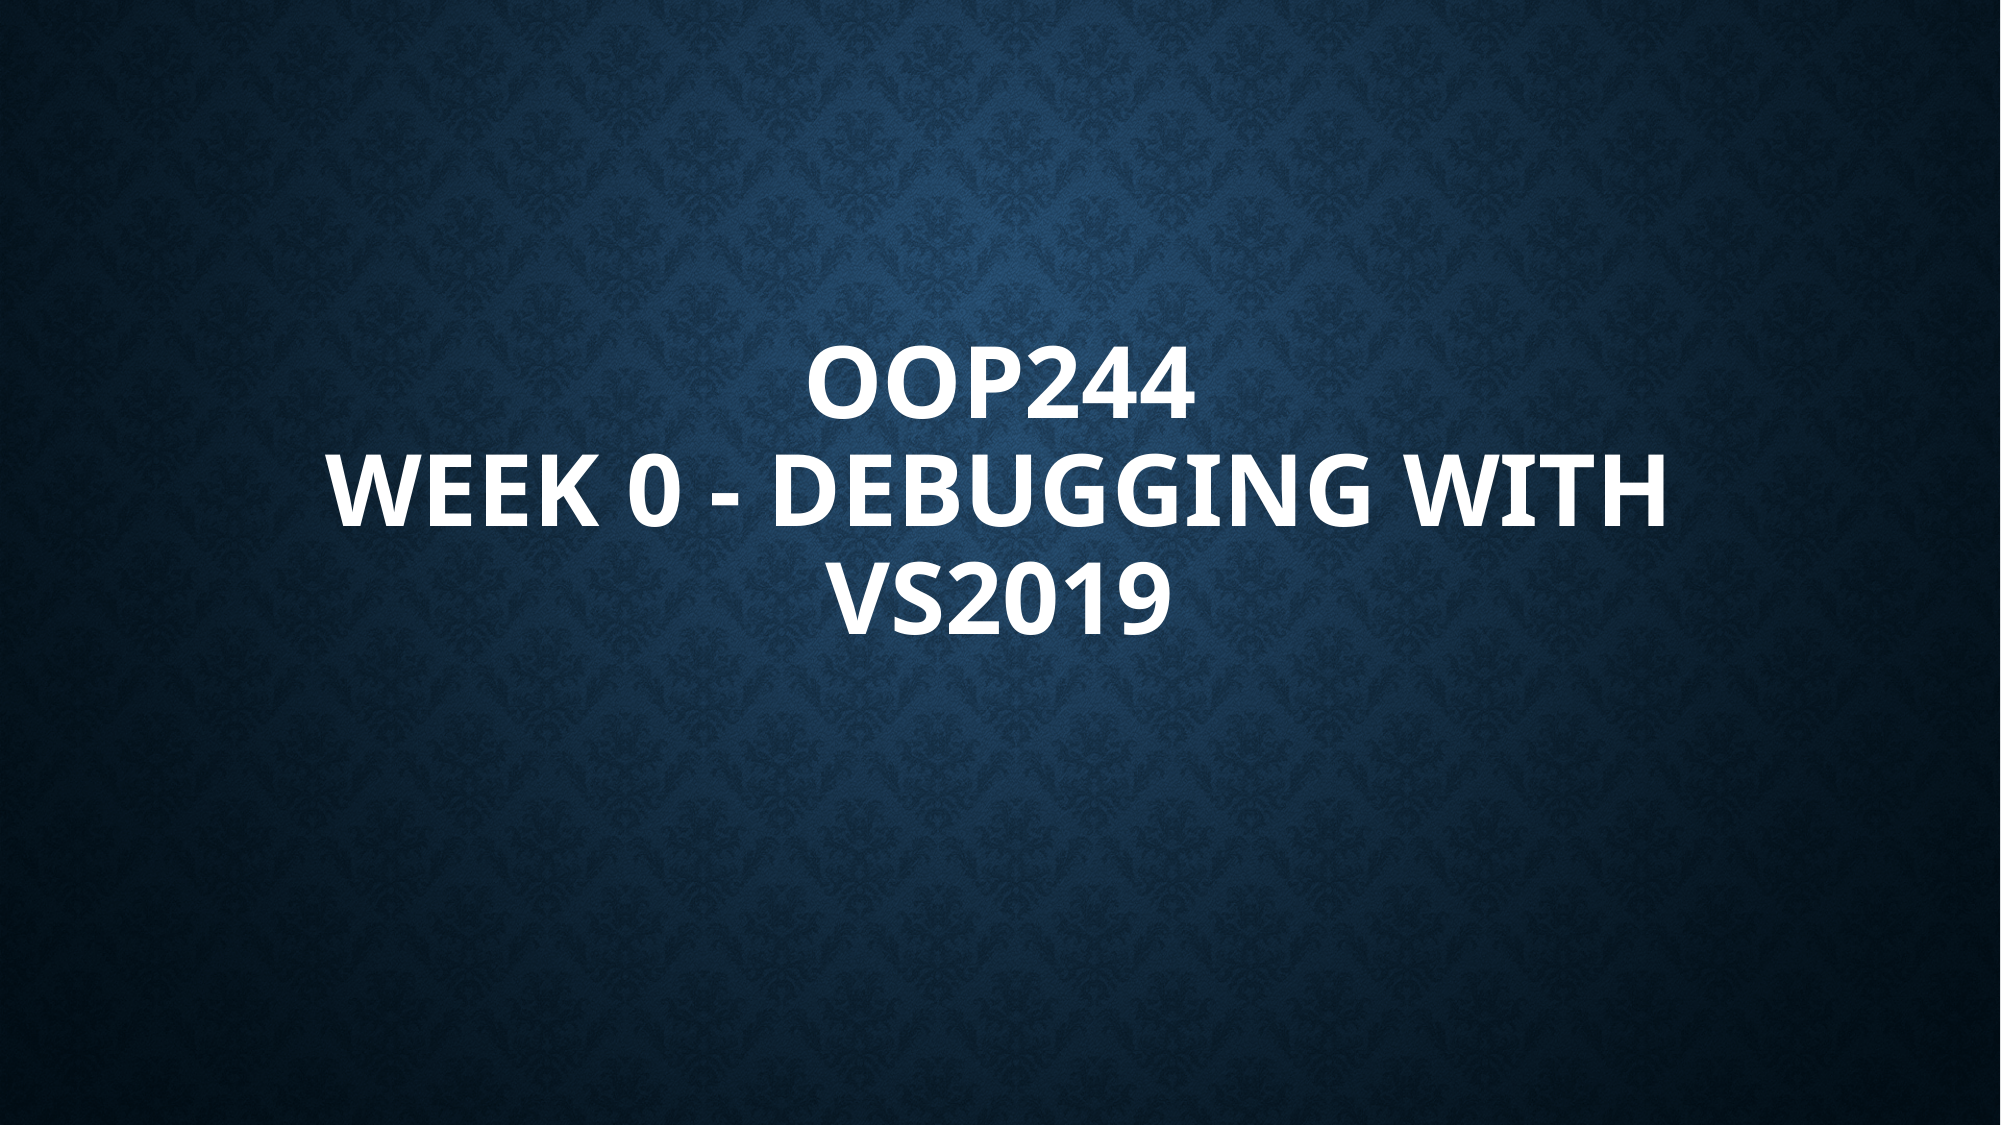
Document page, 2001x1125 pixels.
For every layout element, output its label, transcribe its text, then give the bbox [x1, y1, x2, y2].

title OOP244 Week 0 - Debugging with VS2019 [249, 184, 1750, 933]
